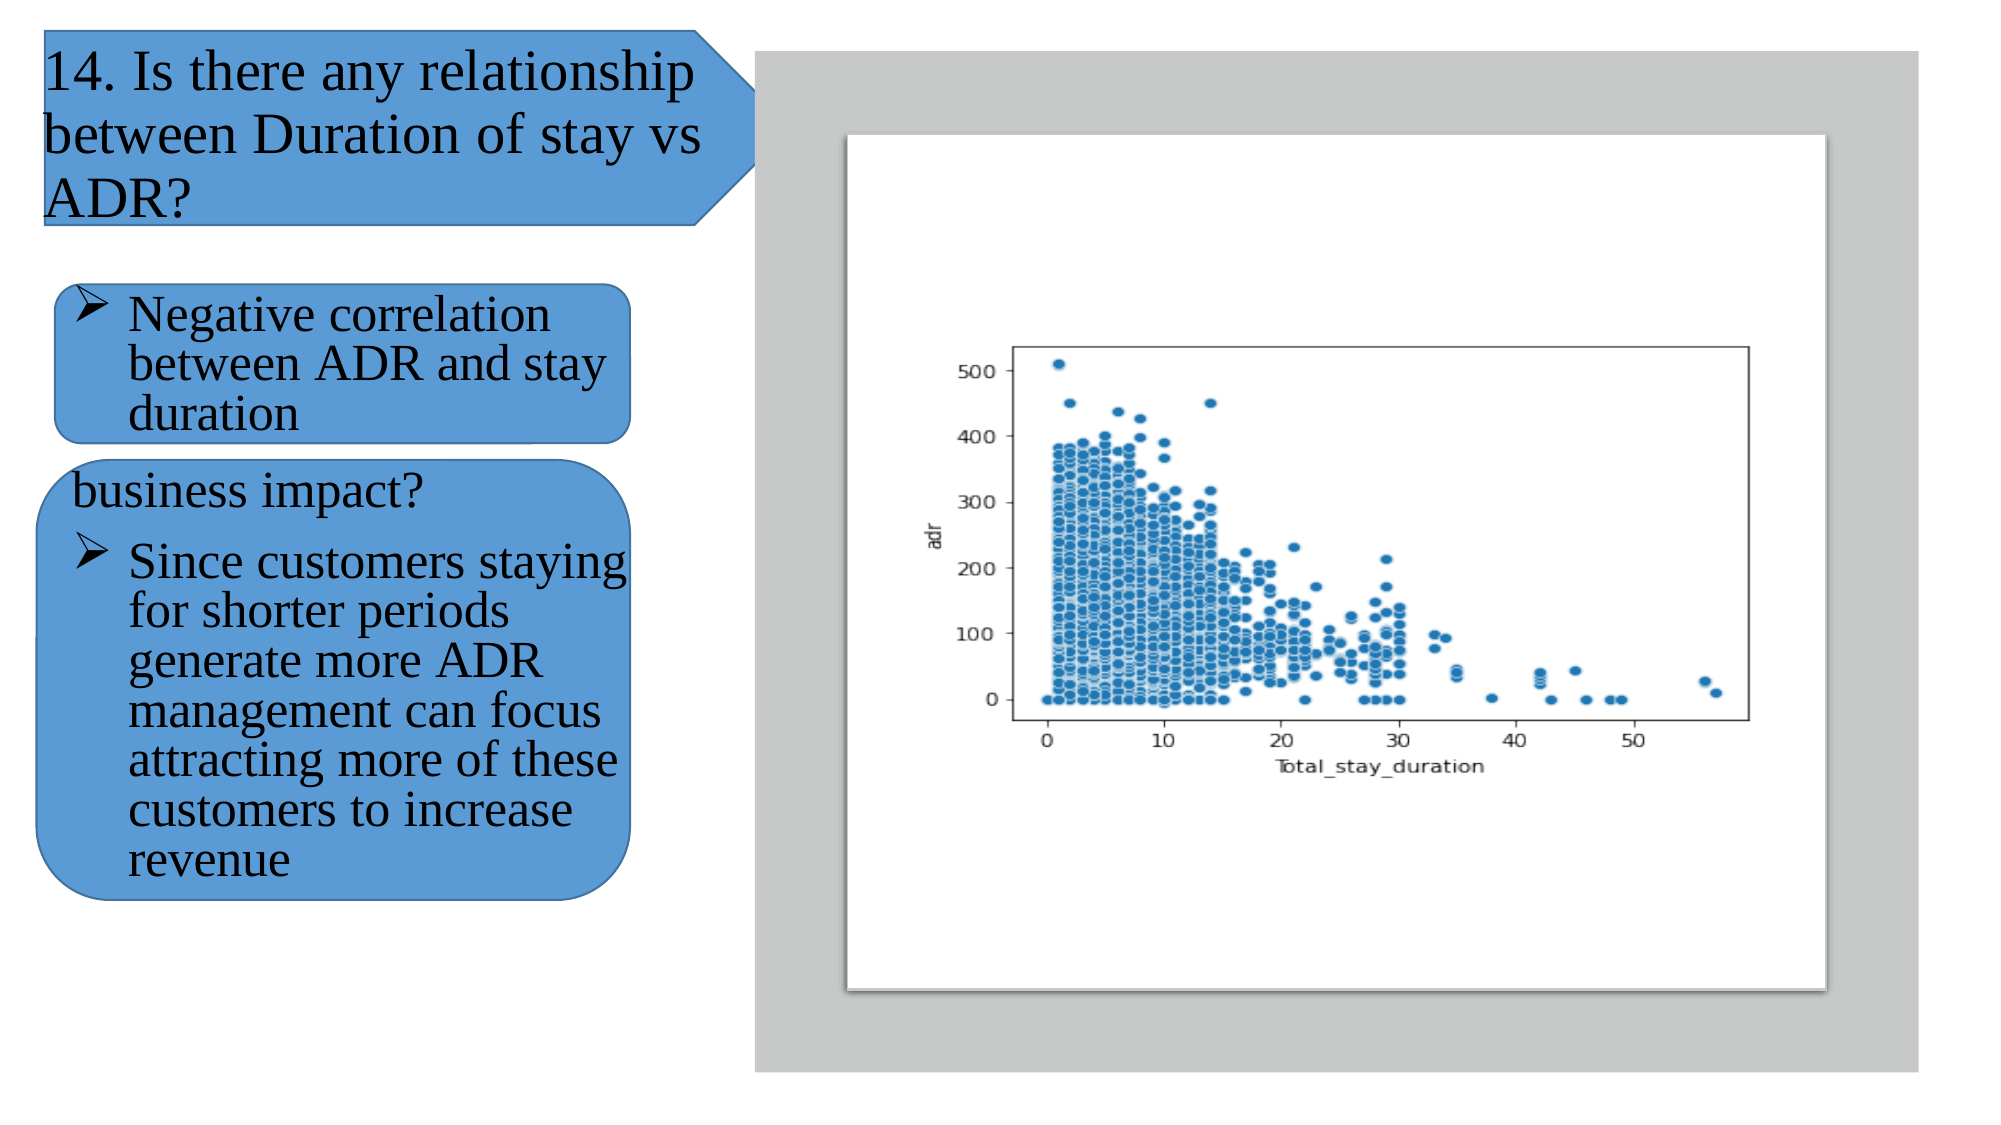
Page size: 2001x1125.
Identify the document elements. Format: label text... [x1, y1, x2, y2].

list Negative correlation between ADR and stay duration business impact? Since customers staying for shorter periods generate more ADR management can focus attracting more of these customers to increase revenue [54, 284, 693, 989]
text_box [754, 50, 1919, 1073]
text_box [35, 484, 54, 876]
title 14. Is there any relationship between Duration of stay vs ADR? [28, 30, 769, 238]
